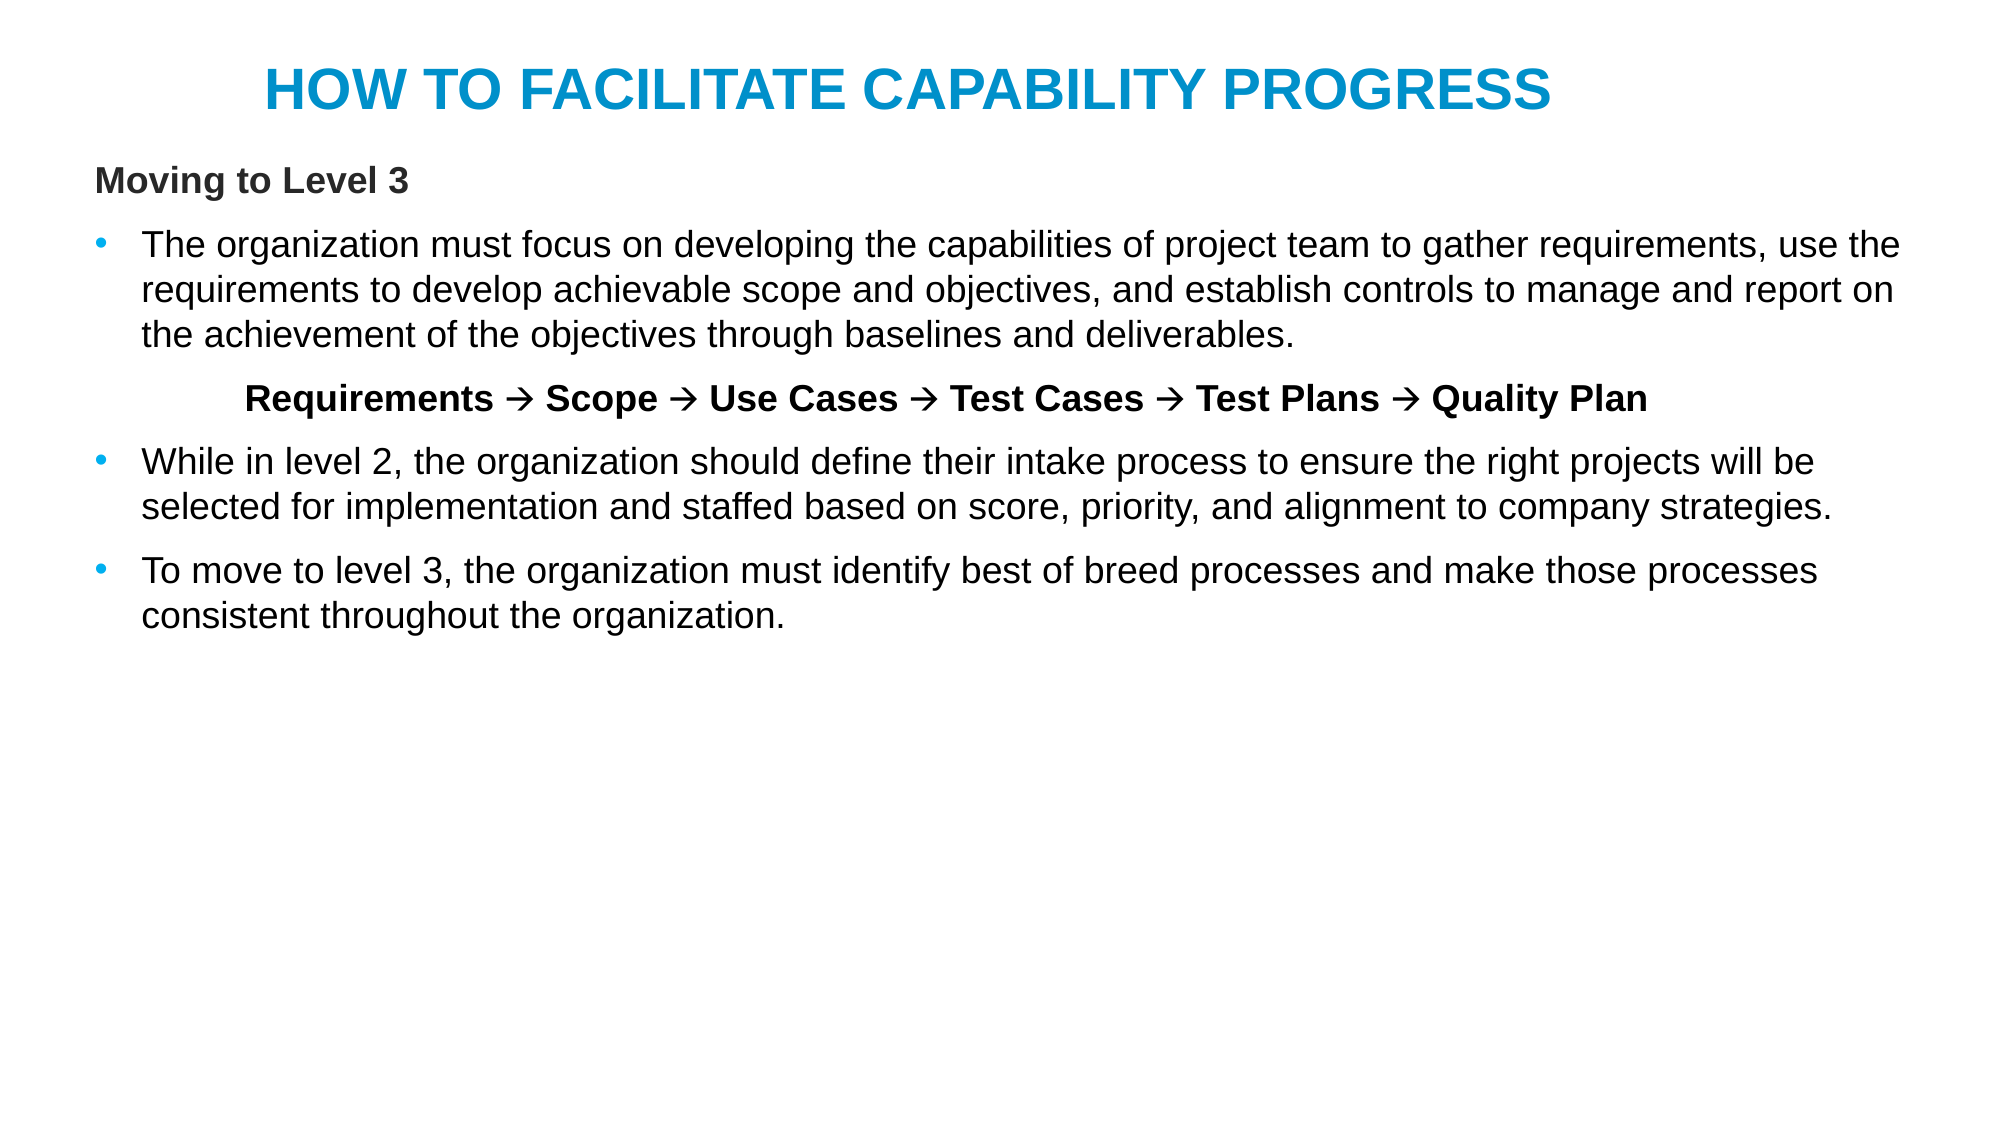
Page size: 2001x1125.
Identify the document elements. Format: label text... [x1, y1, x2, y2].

title HOW TO FACILITATE CAPABILITY PROGRESS [249, 0, 1871, 148]
text_box Moving to Level 3 The organization must focus on developing the capabilities of project team to gather requirements, use the requirements to develop achievable scope and objectives, and establish controls to manage and report on the achievement of the objectives through baselines and deliverables. Requirements 🡪 Scope 🡪 Use Cases 🡪 Test Cases 🡪 Test Plans 🡪 Quality Plan While in level 2, the organization should define their intake process to ensure the right projects will be selected for implementation and staffed based on score, priority, and alignment to company strategies. To move to level 3, the organization must identify best of breed processes and make those processes consistent throughout the organization. [79, 148, 1921, 649]
